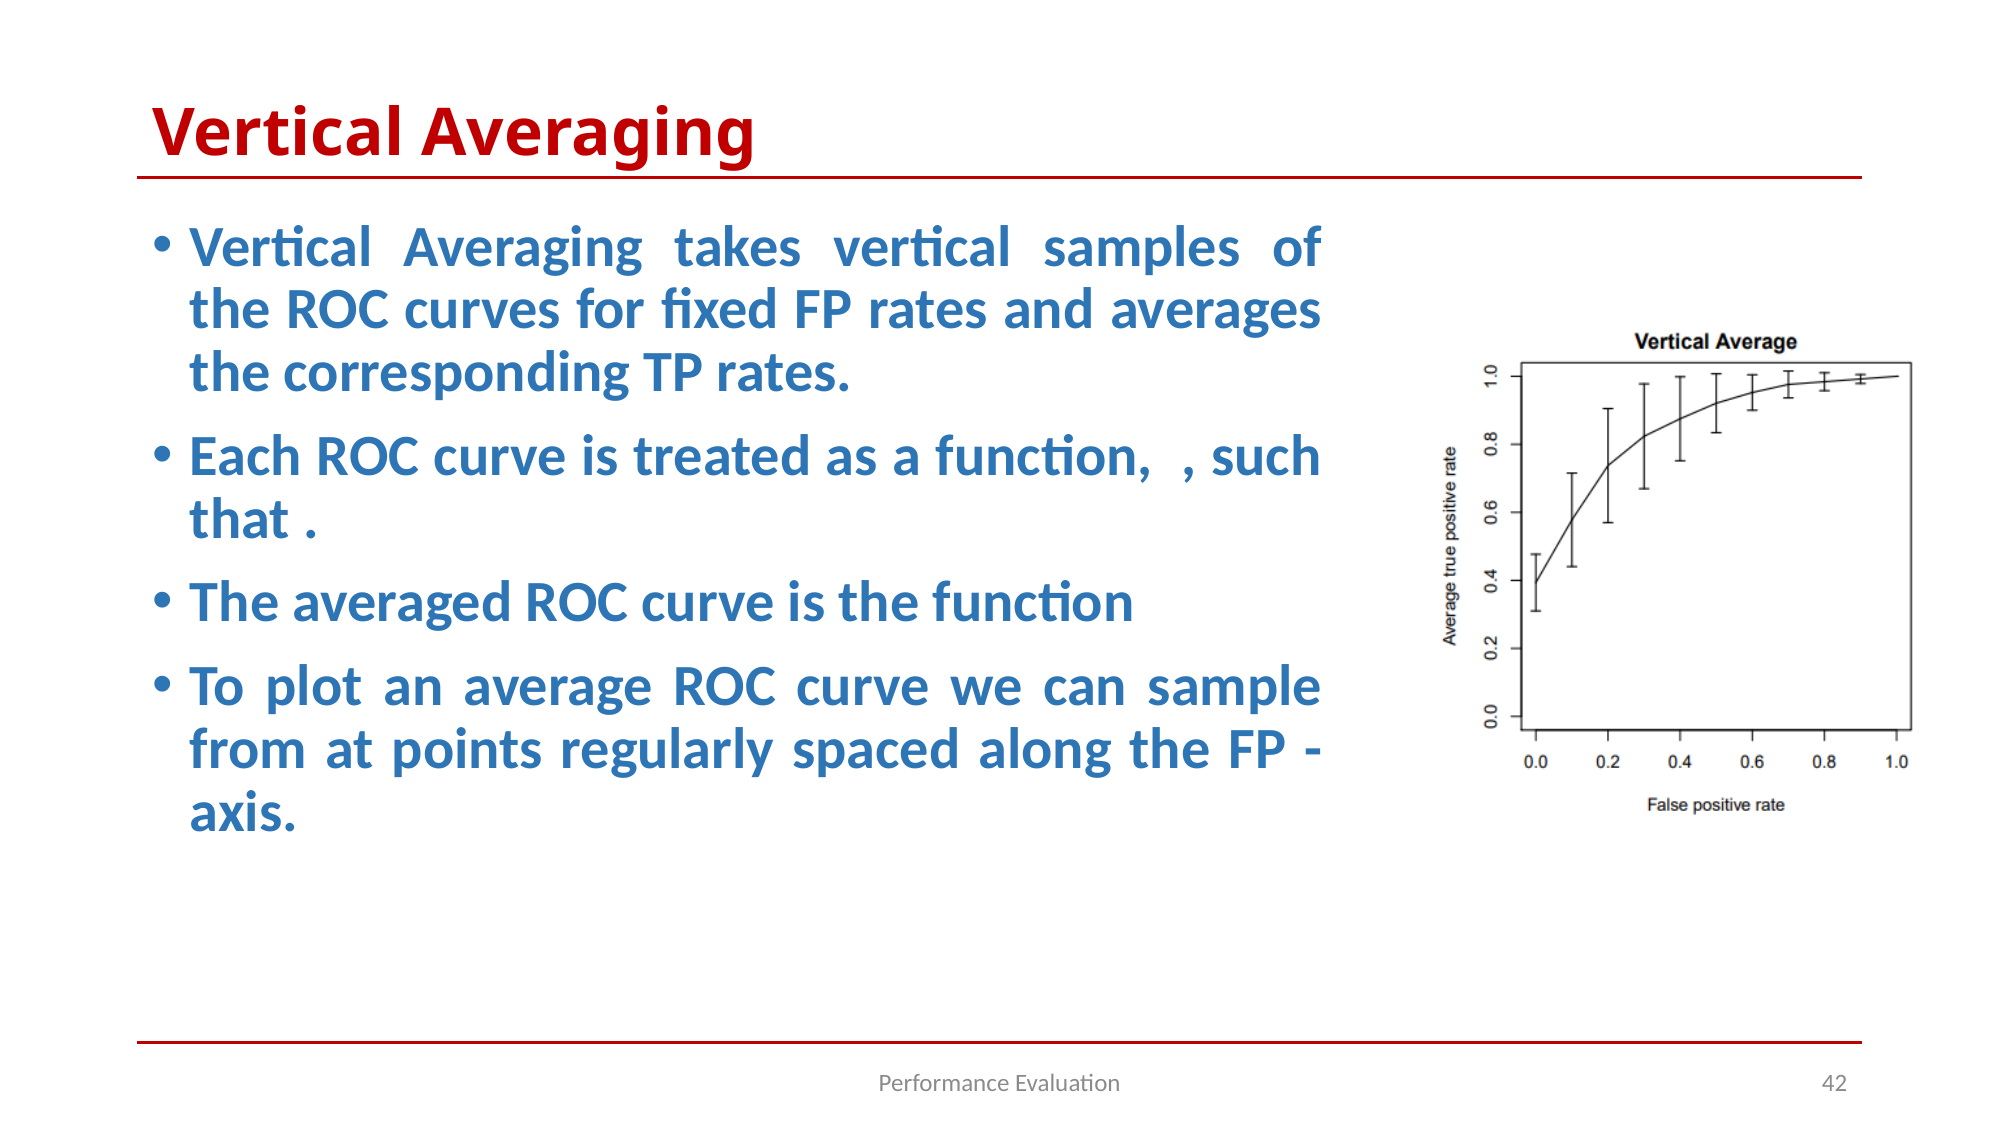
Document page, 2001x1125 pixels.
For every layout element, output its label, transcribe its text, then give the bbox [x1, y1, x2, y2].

picture [1412, 306, 1928, 819]
title Vertical Averaging [137, 90, 1863, 178]
slide_number 42 [1412, 1051, 1863, 1111]
footer Performance Evaluation [662, 1051, 1338, 1111]
